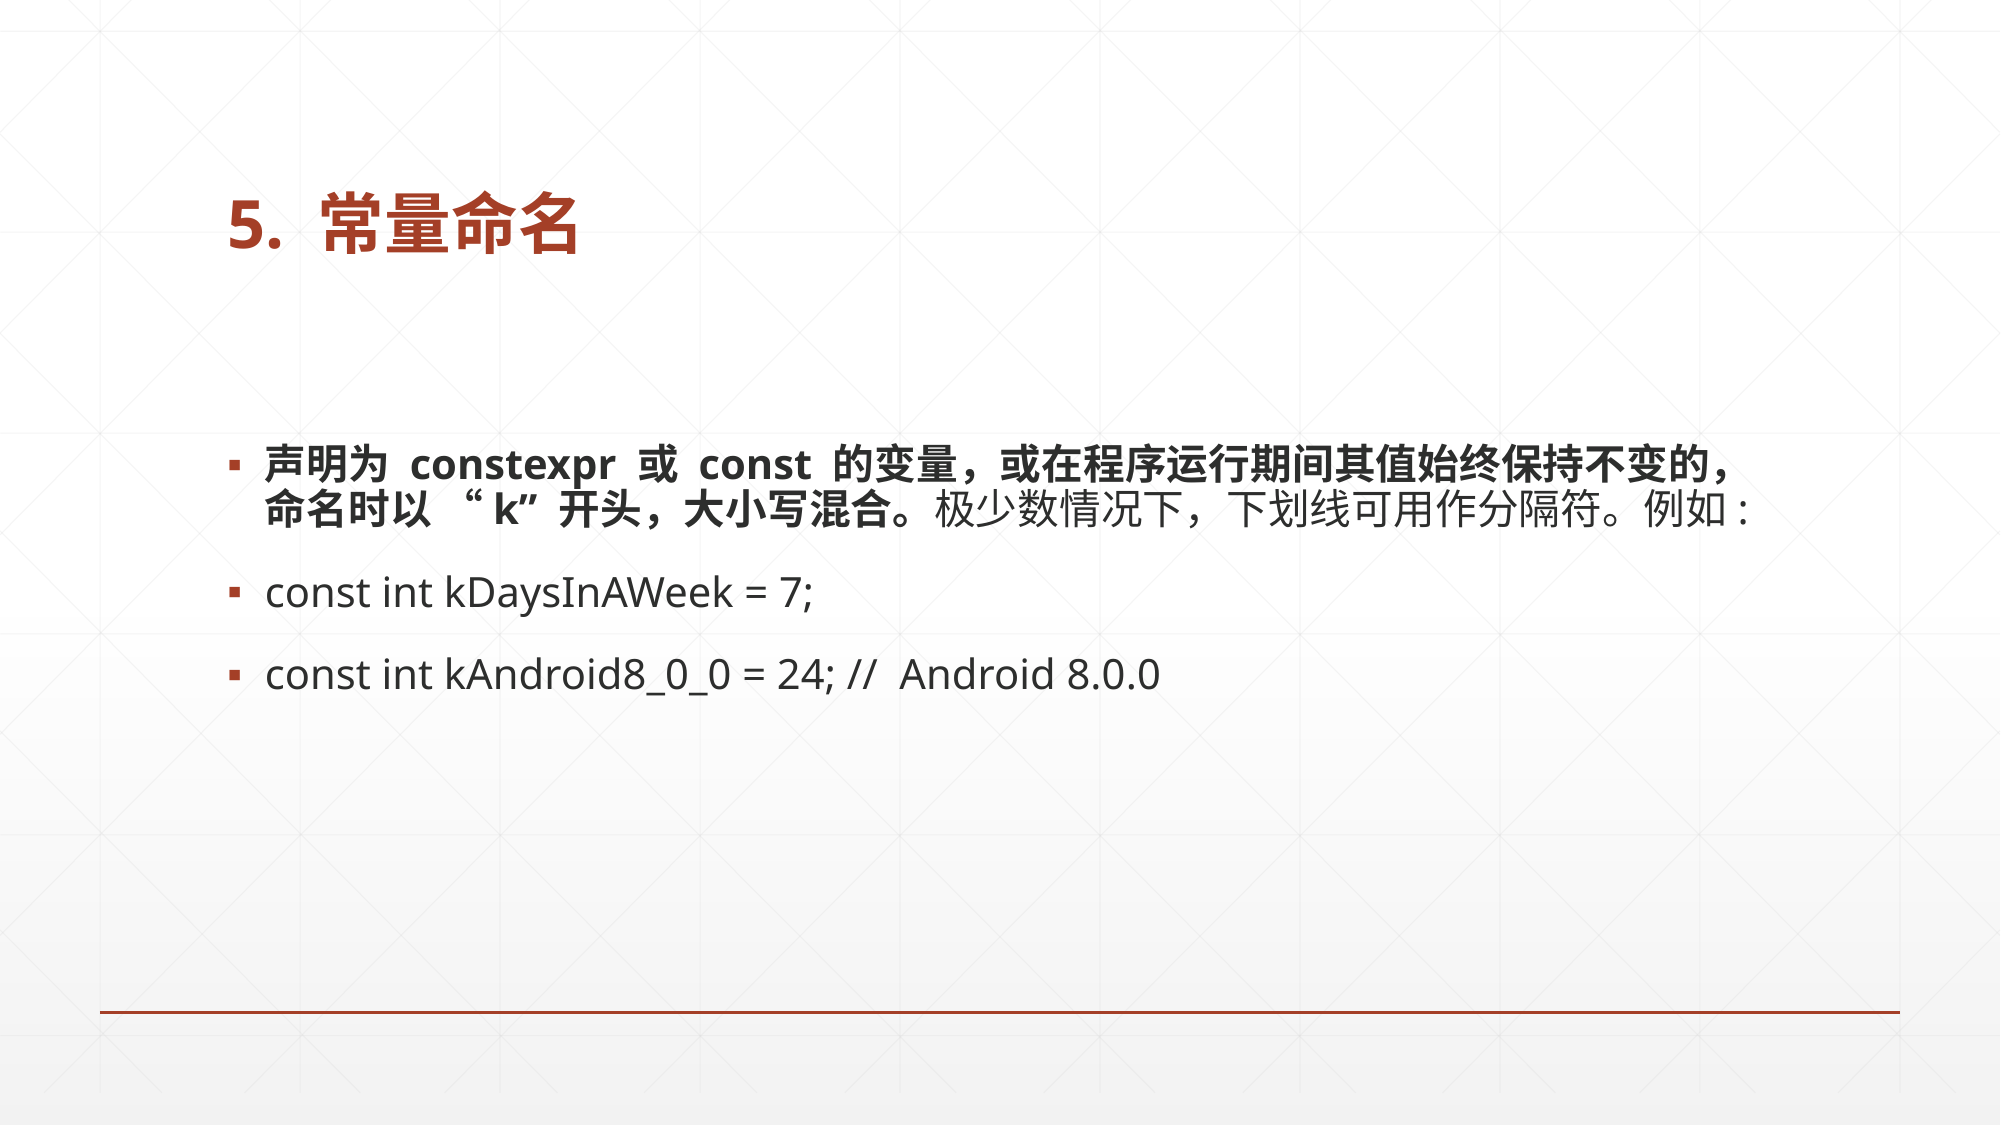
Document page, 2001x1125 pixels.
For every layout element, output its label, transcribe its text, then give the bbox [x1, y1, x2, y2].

title 5. 常量命名 [212, 82, 1788, 271]
list 声明为 constexpr 或 const 的变量，或在程序运行期间其值始终保持不变的，命名时以 “k” 开头，大小写混合。极少数情况下，下划线可用作分隔符。例如: const int kDaysInAWeek = 7; const int kAndroid8_0_0 = 24; // Android 8.0.0 [212, 436, 1788, 1062]
